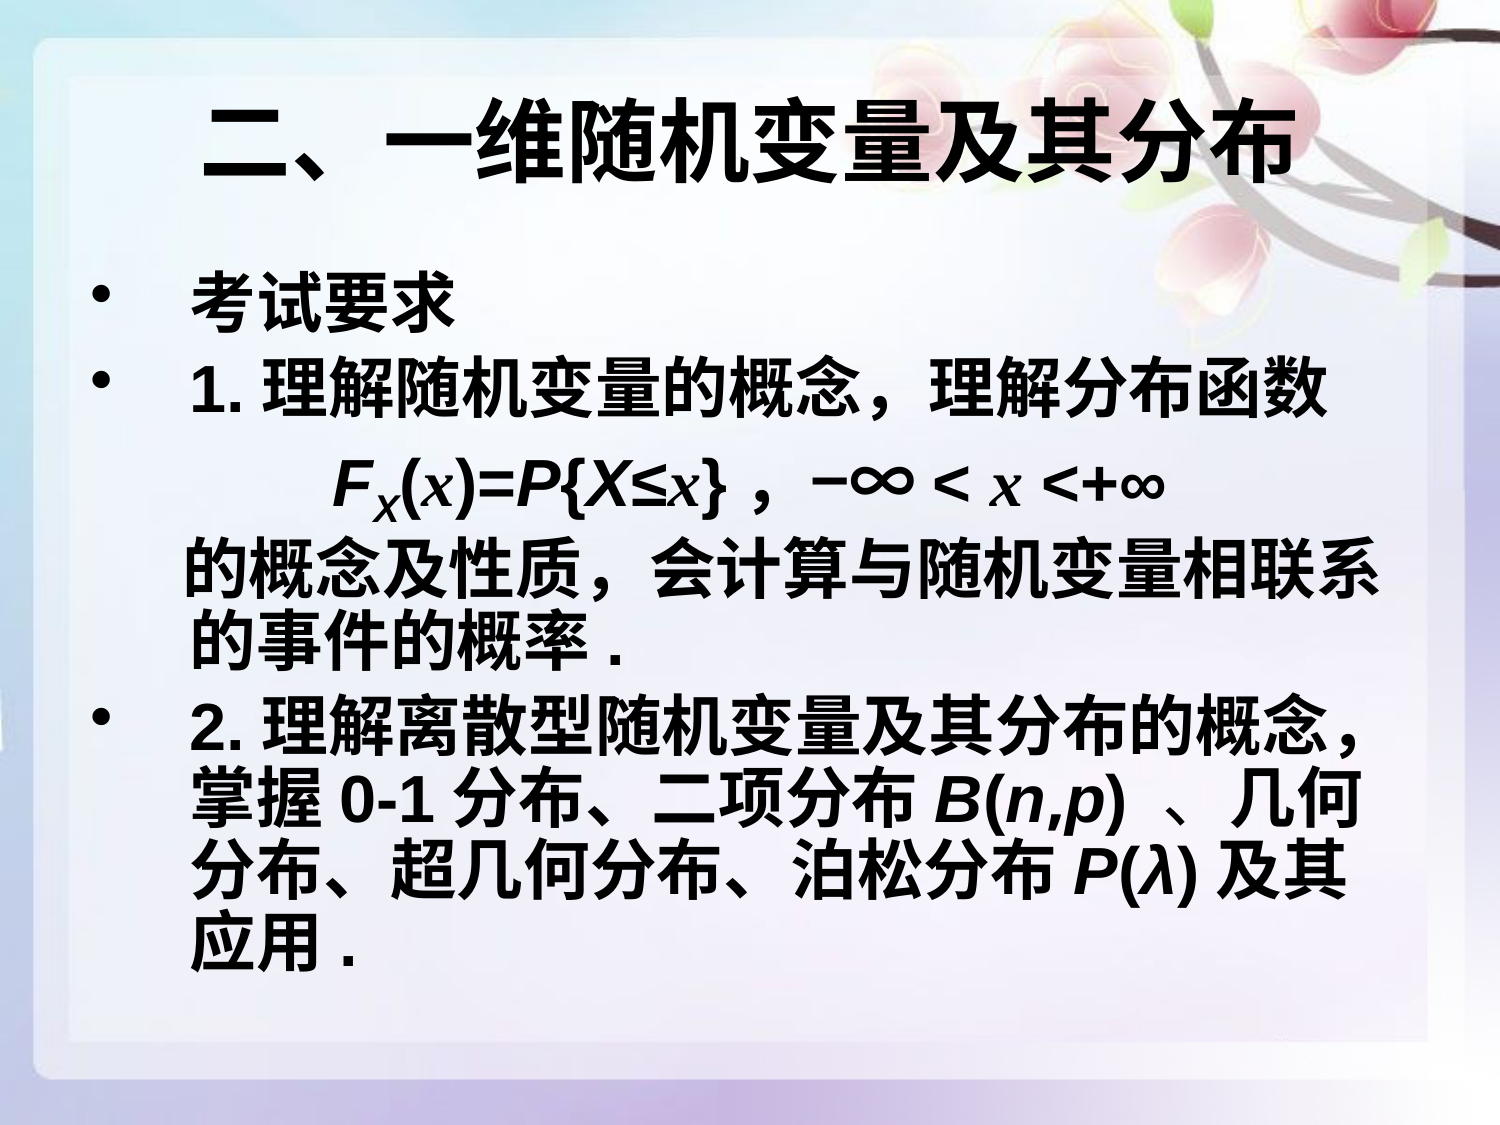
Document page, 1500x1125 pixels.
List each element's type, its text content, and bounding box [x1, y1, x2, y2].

list 考试要求 1.理解随机变量的概念，理解分布函数 FX(x)=P{X≤x}，−∞< x <+∞ 的概念及性质，会计算与随机变量相联系的事件的概率. 2.理解离散型随机变量及其分布的概念，掌握0-1分布、二项分布B(n,p) 、几何分布、超几何分布、泊松分布P(λ)及其应用. [74, 262, 1426, 1006]
title 二、一维随机变量及其分布 [74, 44, 1426, 233]
picture [0, 0, 1500, 1125]
